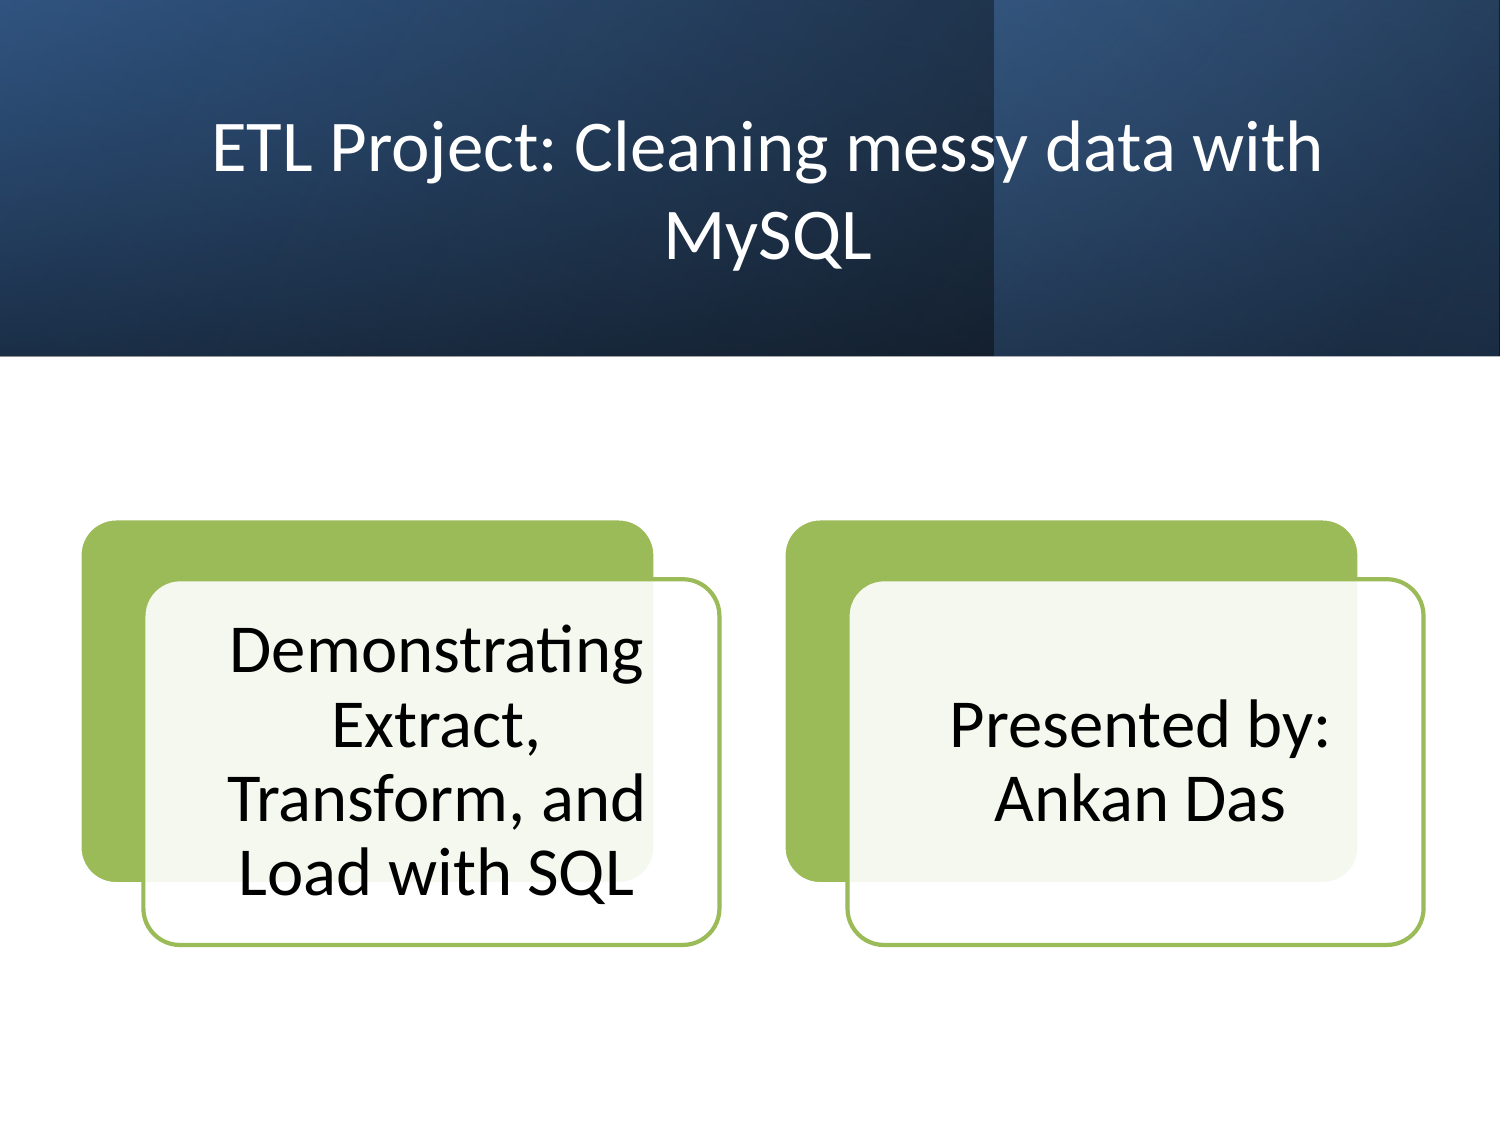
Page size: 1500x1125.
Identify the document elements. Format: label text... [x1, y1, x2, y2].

title ETL Project: Cleaning messy data with MySQL [170, 57, 1366, 316]
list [78, 428, 1424, 1035]
text_box [0, 358, 1500, 1125]
text_box [0, 0, 1500, 358]
